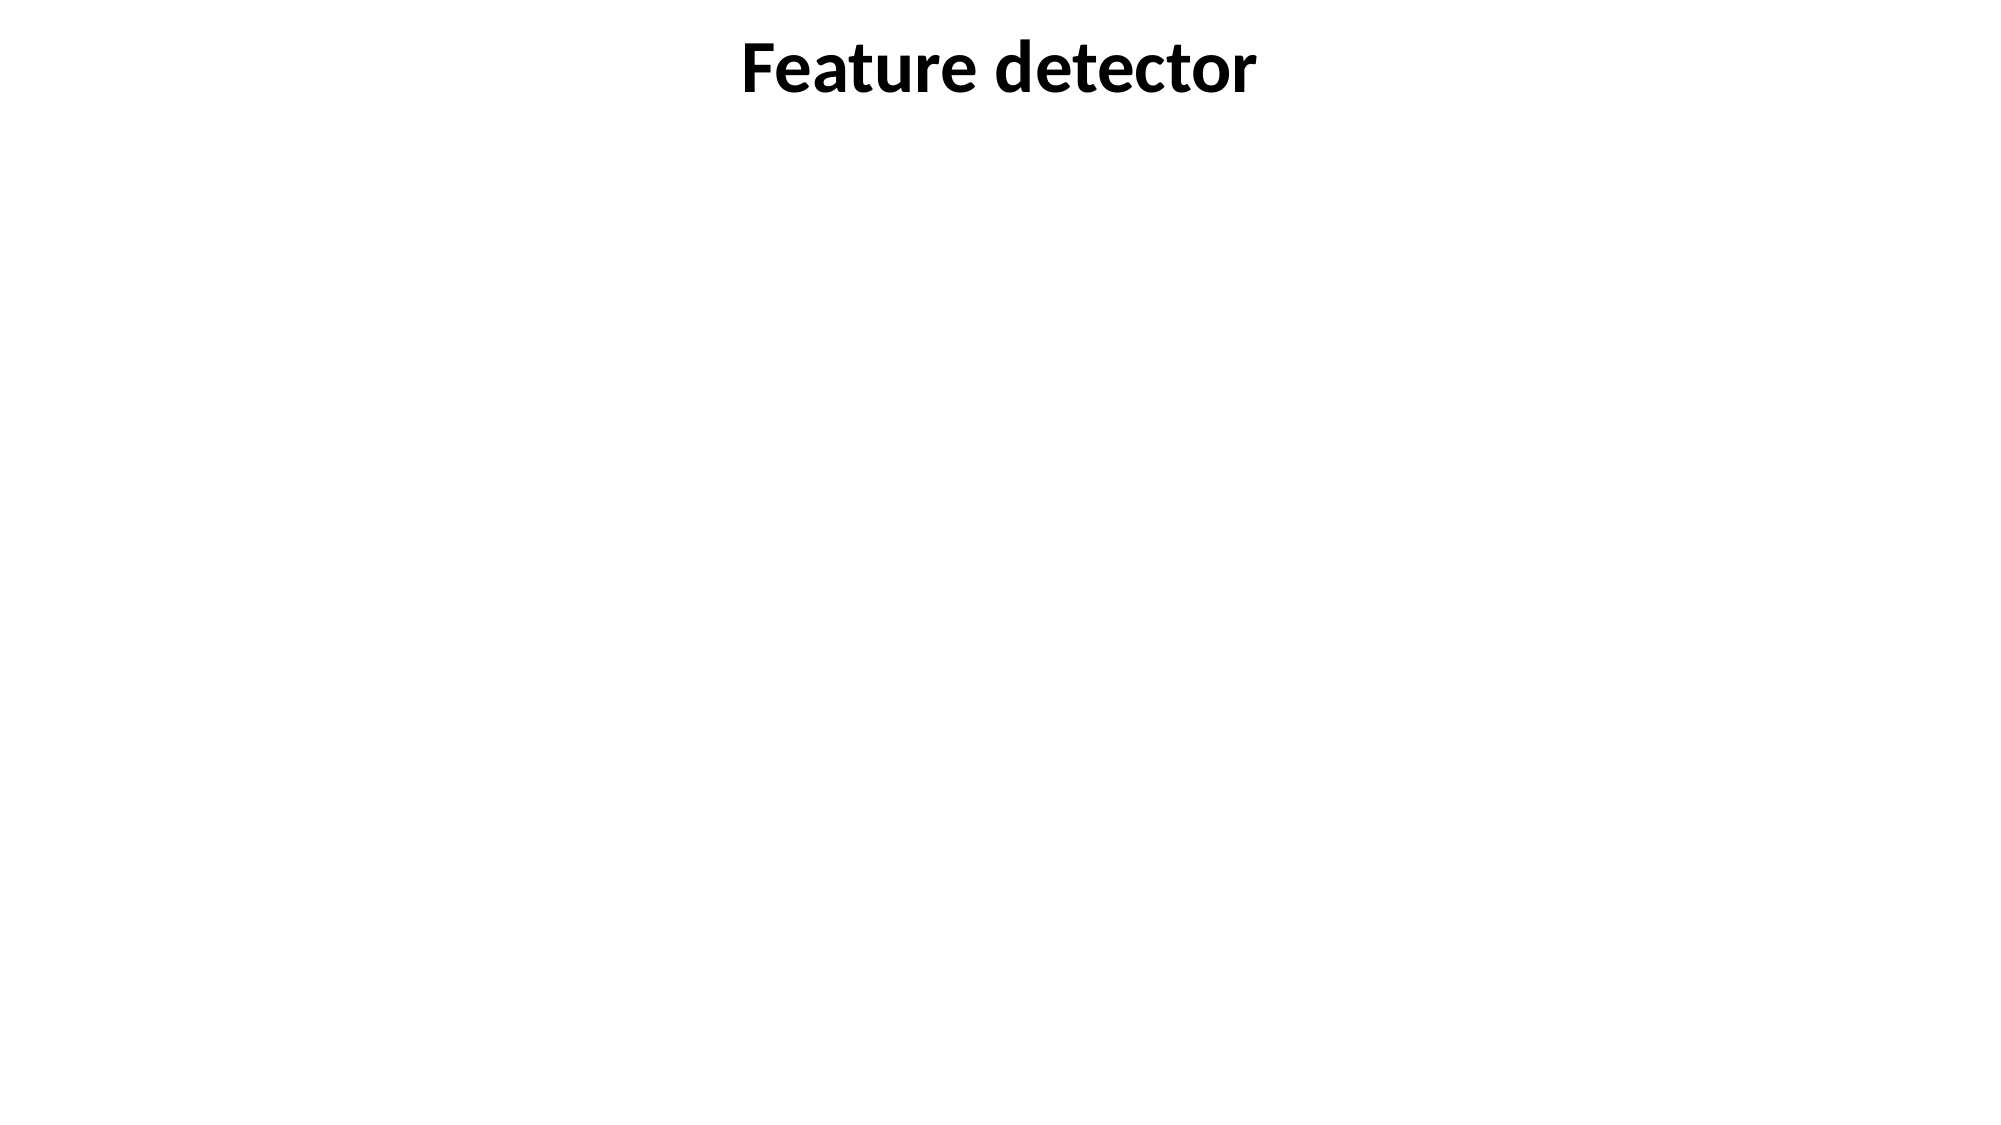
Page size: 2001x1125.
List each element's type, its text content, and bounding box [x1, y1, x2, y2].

title Feature detector [33, 0, 1967, 125]
